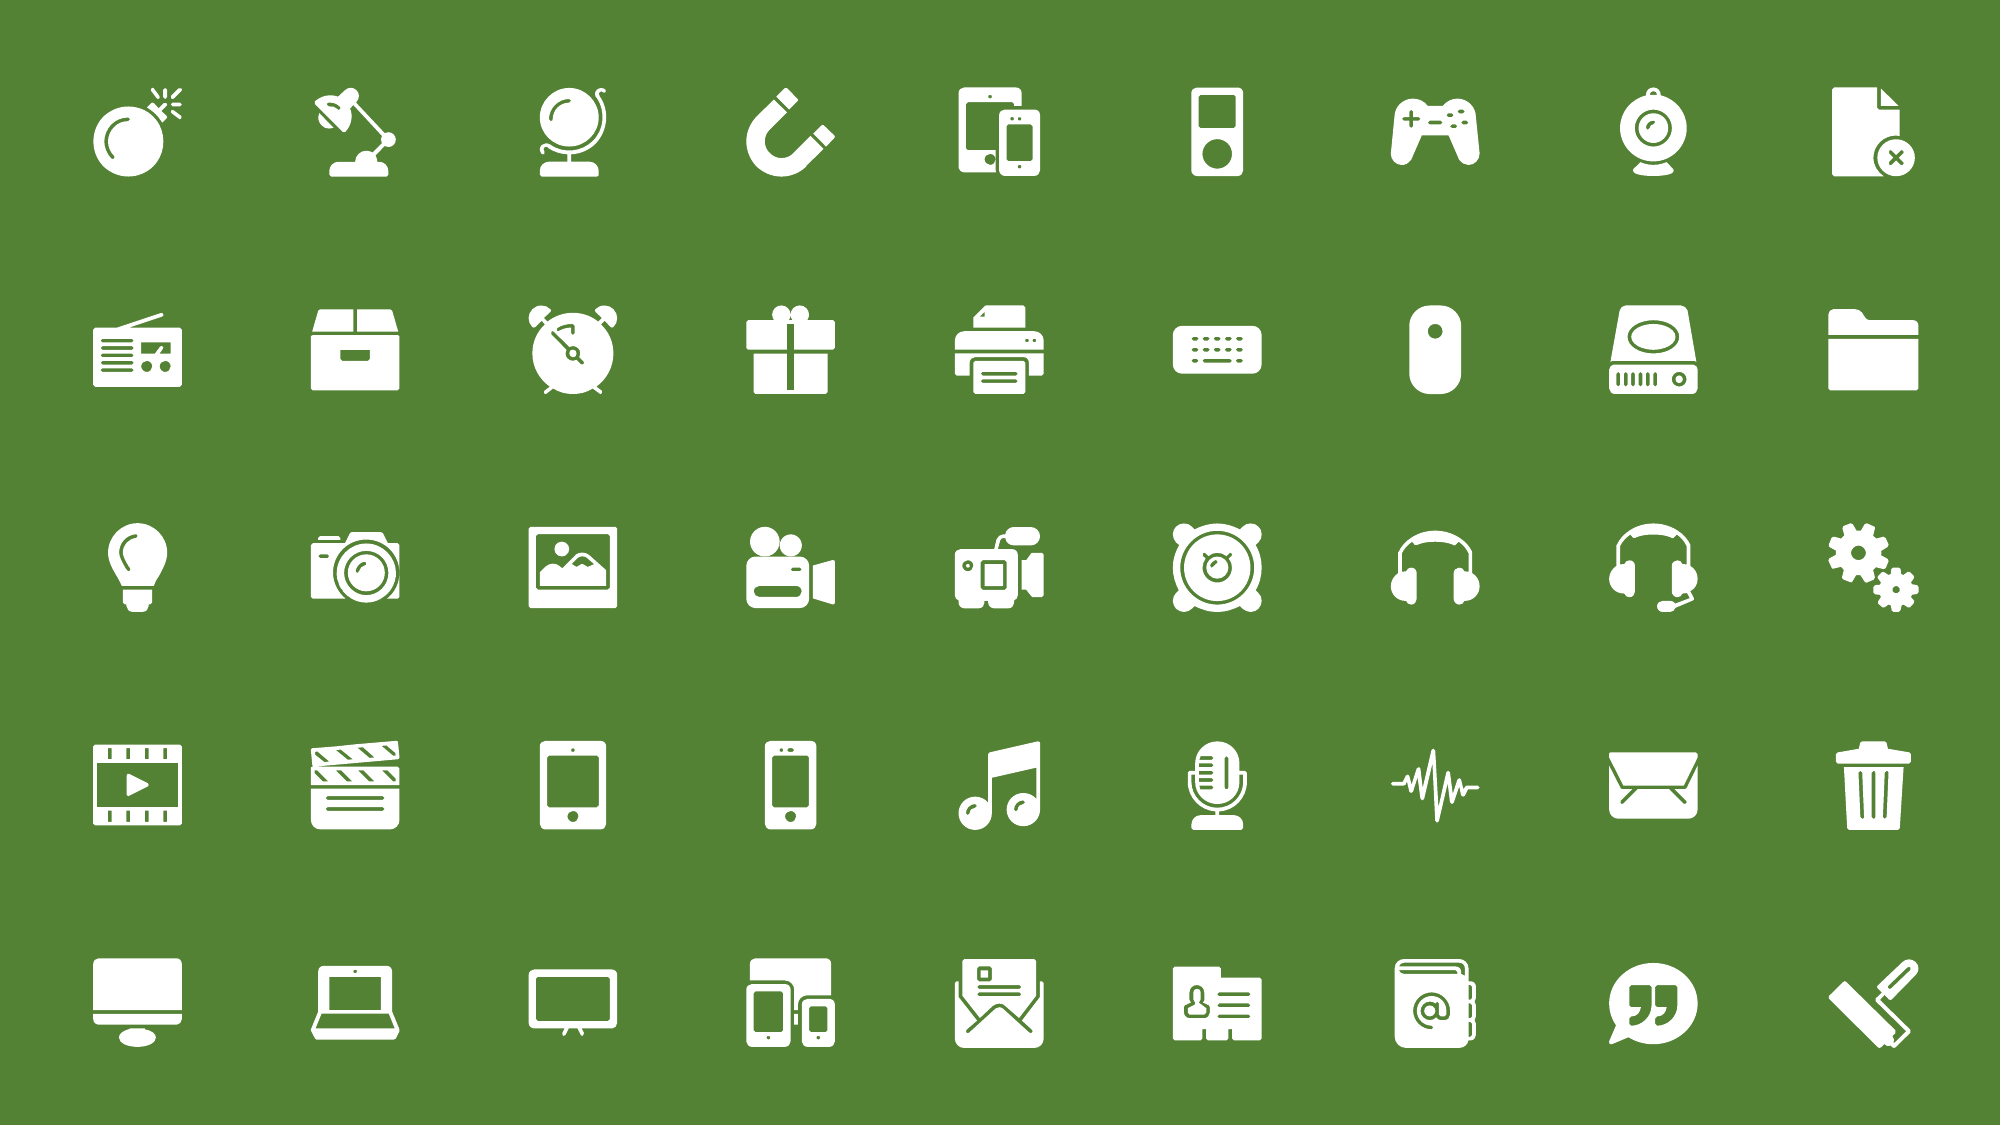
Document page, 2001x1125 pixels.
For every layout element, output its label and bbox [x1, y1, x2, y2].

text_box [1675, 375, 1683, 384]
text_box [750, 526, 780, 557]
text_box [93, 106, 164, 177]
text_box [1187, 741, 1247, 830]
text_box [813, 124, 835, 147]
text_box [1843, 767, 1904, 830]
text_box [1609, 752, 1698, 786]
text_box [310, 335, 400, 391]
text_box [973, 360, 1026, 394]
text_box [1835, 741, 1911, 764]
text_box [1184, 534, 1251, 602]
text_box [973, 305, 1026, 328]
text_box [147, 102, 168, 123]
text_box [958, 741, 1041, 830]
text_box [122, 589, 153, 612]
text_box [801, 998, 835, 1047]
text_box [126, 773, 149, 797]
text_box [954, 331, 1044, 350]
text_box [170, 102, 182, 107]
text_box [312, 309, 354, 332]
text_box [794, 1013, 798, 1025]
text_box [163, 87, 168, 99]
text_box [954, 527, 1041, 609]
text_box [310, 965, 400, 1040]
text_box [93, 312, 182, 387]
text_box [954, 353, 1044, 376]
text_box [1828, 959, 1919, 1048]
text_box [310, 788, 400, 830]
text_box [150, 87, 160, 99]
text_box [1390, 748, 1480, 823]
text_box [746, 984, 791, 1047]
text_box [999, 109, 1041, 176]
text_box [1172, 325, 1262, 374]
text_box [1424, 1005, 1436, 1017]
text_box [569, 349, 577, 358]
text_box [1828, 338, 1919, 391]
text_box [93, 1013, 182, 1025]
text_box [528, 526, 618, 609]
text_box [318, 536, 341, 540]
text_box [357, 309, 399, 332]
text_box [764, 740, 817, 830]
text_box [954, 981, 1044, 1048]
text_box [779, 534, 802, 557]
text_box [1206, 556, 1229, 579]
text_box [310, 532, 400, 599]
text_box [1409, 305, 1462, 395]
text_box [958, 87, 1022, 173]
text_box [171, 88, 183, 99]
text_box [962, 959, 1037, 1018]
text_box [1832, 87, 1900, 177]
text_box [386, 573, 400, 599]
text_box [980, 970, 989, 978]
text_box [1609, 962, 1698, 1045]
text_box [170, 109, 182, 120]
text_box [1609, 523, 1698, 612]
text_box [1172, 523, 1262, 612]
text_box [812, 560, 835, 605]
text_box [539, 740, 607, 830]
text_box [1638, 113, 1669, 143]
text_box [746, 99, 824, 177]
text_box [310, 740, 400, 786]
text_box [1873, 567, 1919, 612]
text_box [746, 305, 835, 350]
text_box [1877, 139, 1915, 177]
text_box [1631, 323, 1676, 350]
text_box [753, 353, 828, 394]
text_box [314, 87, 396, 177]
text_box [118, 1028, 156, 1047]
text_box [93, 744, 182, 826]
text_box [539, 88, 607, 177]
text_box [1394, 959, 1476, 1048]
text_box [1610, 305, 1697, 362]
text_box [336, 543, 396, 603]
text_box [318, 113, 334, 129]
text_box [1390, 530, 1480, 605]
text_box [749, 958, 832, 1011]
text_box [1191, 87, 1244, 177]
text_box [1632, 162, 1674, 176]
text_box [1828, 523, 1889, 583]
text_box [539, 87, 599, 147]
text_box [1828, 309, 1919, 335]
text_box [1021, 552, 1044, 598]
text_box [1187, 988, 1207, 1015]
text_box [776, 87, 799, 110]
text_box [746, 556, 810, 609]
text_box [1880, 88, 1899, 106]
text_box [93, 958, 182, 1011]
text_box [539, 552, 607, 586]
text_box [528, 305, 618, 395]
text_box [554, 541, 570, 557]
text_box [1620, 87, 1687, 162]
text_box [1390, 98, 1480, 165]
text_box [984, 564, 1004, 587]
text_box [1609, 765, 1698, 819]
text_box [528, 969, 618, 1036]
text_box [1609, 364, 1698, 394]
text_box [1172, 966, 1262, 1041]
text_box [347, 554, 385, 592]
text_box [108, 523, 168, 586]
